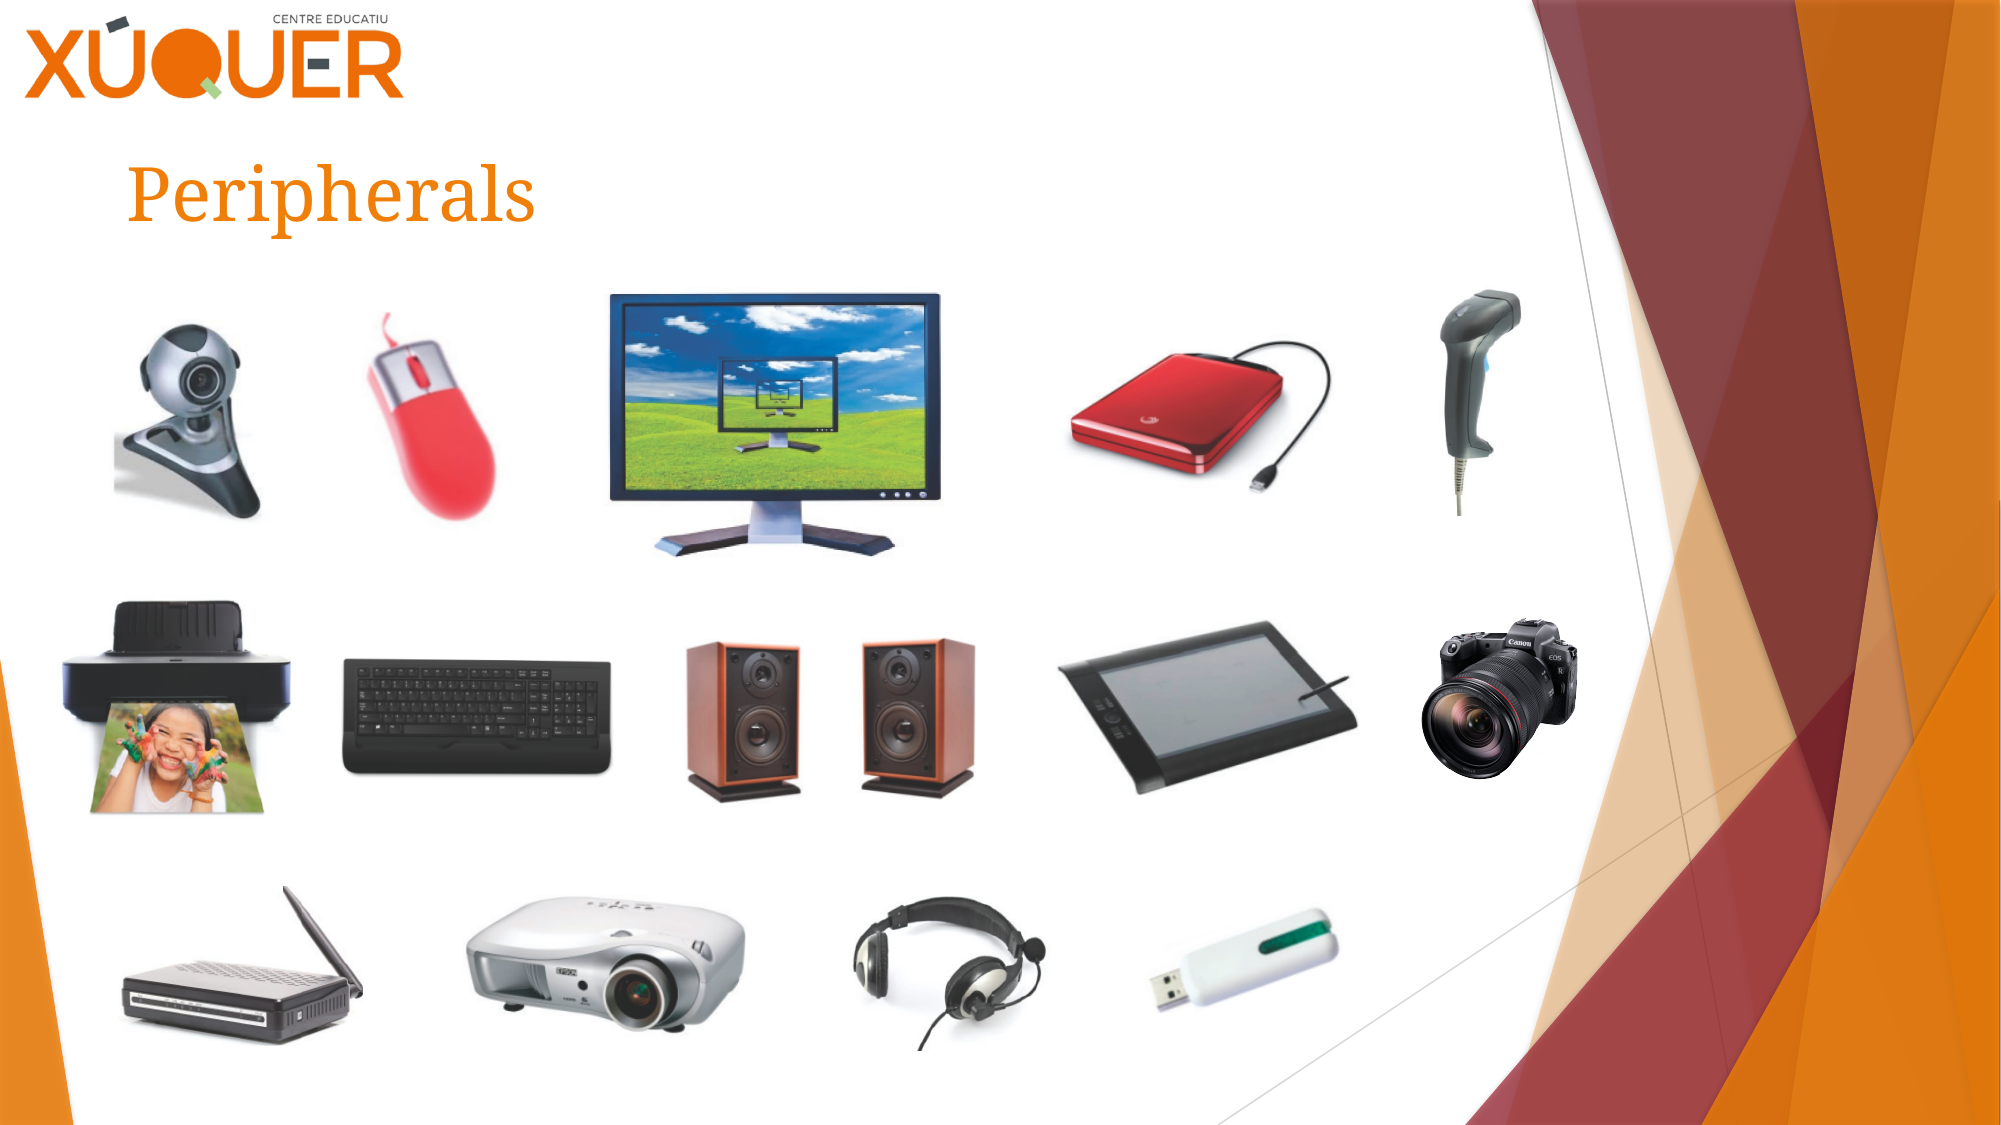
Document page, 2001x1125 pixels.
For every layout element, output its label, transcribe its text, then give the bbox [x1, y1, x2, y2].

text_box Peripherals [111, 139, 1522, 285]
picture [839, 888, 1053, 1059]
picture [360, 303, 517, 544]
picture [117, 880, 364, 1046]
picture [1433, 281, 1527, 525]
picture [462, 884, 754, 1049]
picture [52, 580, 298, 821]
picture [102, 306, 294, 529]
picture [603, 287, 949, 565]
picture [1052, 324, 1343, 503]
picture [0, 0, 426, 104]
picture [674, 636, 994, 806]
picture [1418, 611, 1579, 787]
picture [336, 651, 620, 785]
picture [1140, 900, 1344, 1013]
picture [1052, 618, 1364, 797]
